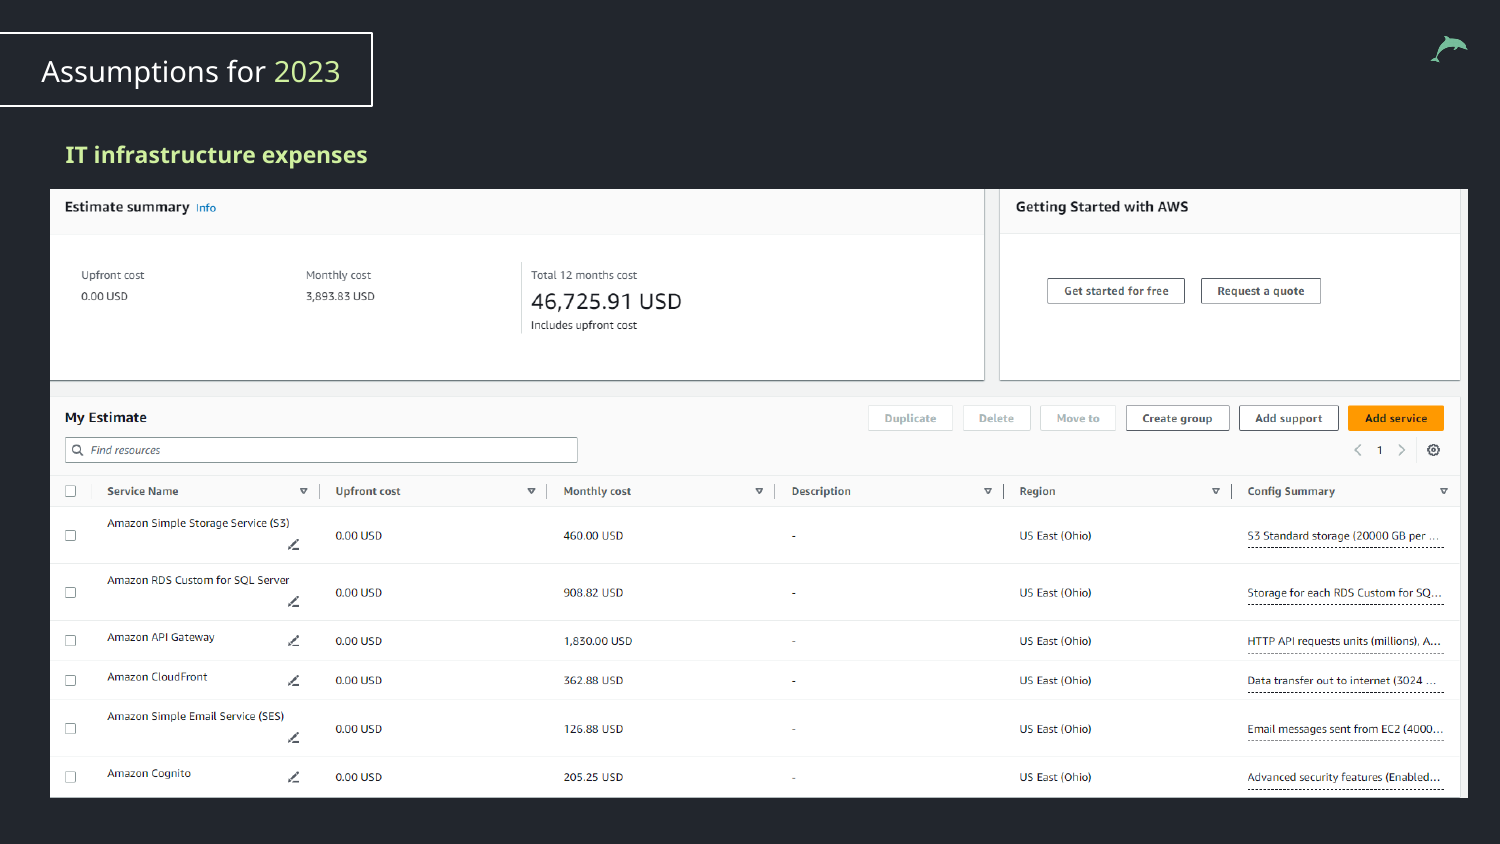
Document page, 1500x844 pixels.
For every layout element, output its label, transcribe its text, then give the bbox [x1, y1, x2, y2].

picture [50, 189, 1469, 799]
picture [1430, 36, 1469, 63]
text_box IT infrastructure expenses [50, 134, 407, 175]
text_box [0, 31, 374, 49]
text_box [0, 92, 374, 108]
text_box Assumptions for 2023 [0, 49, 383, 92]
